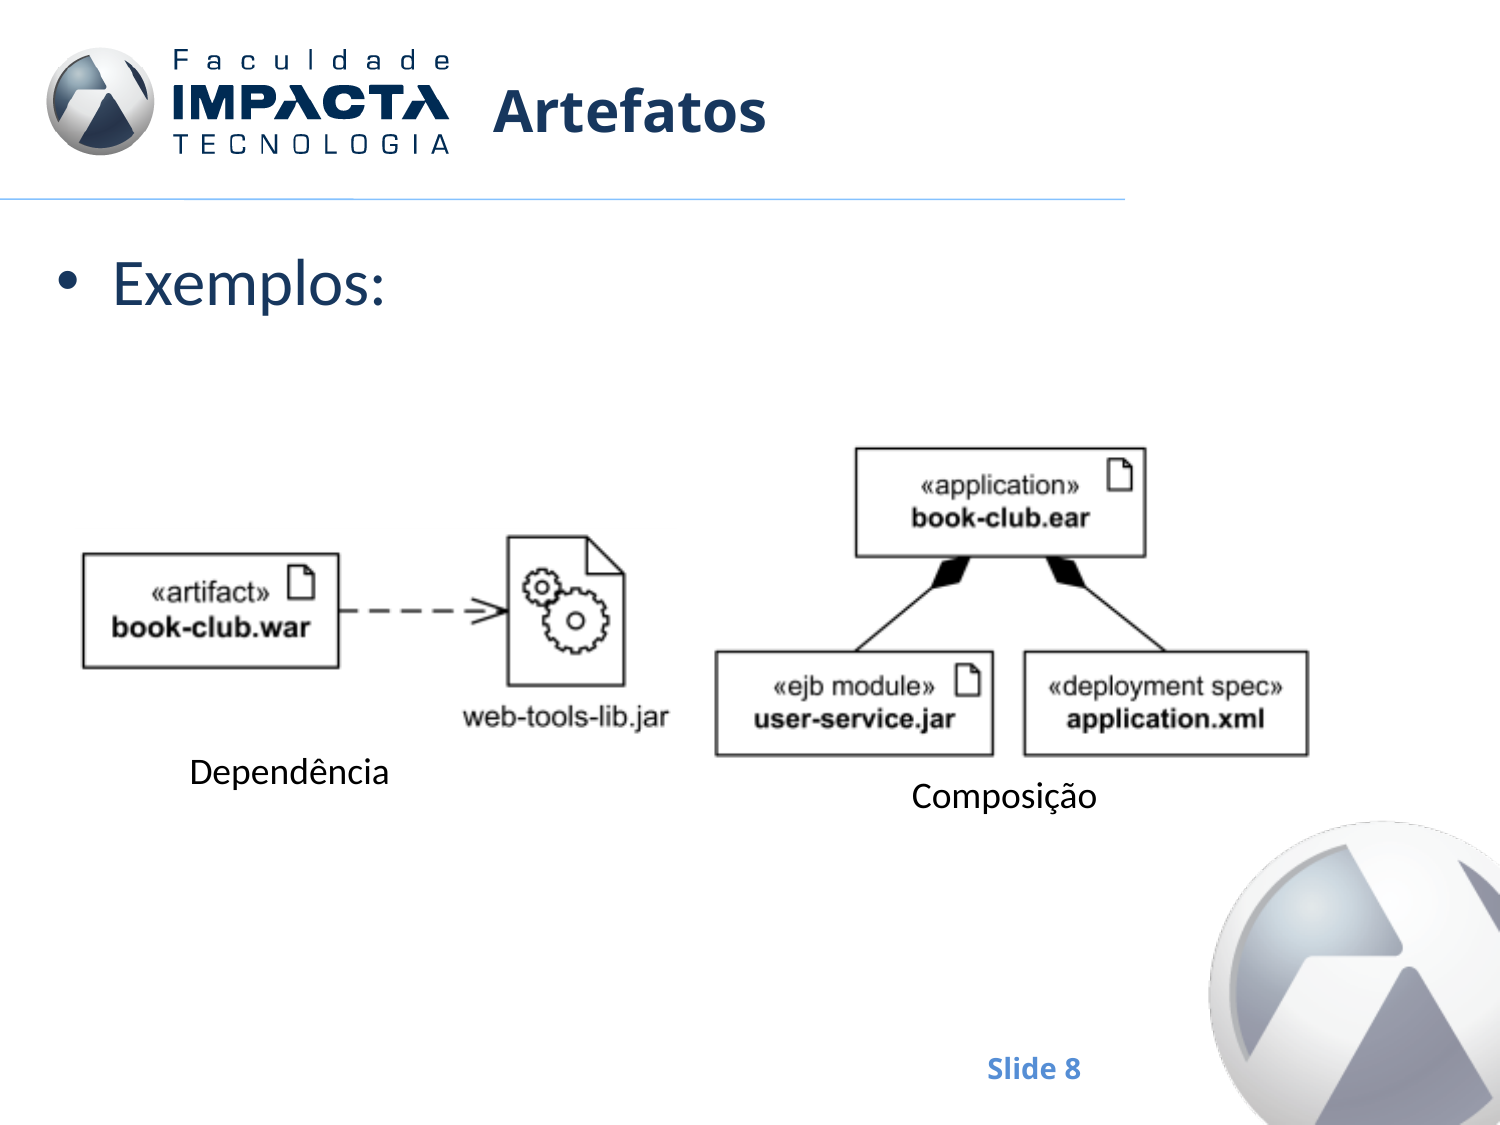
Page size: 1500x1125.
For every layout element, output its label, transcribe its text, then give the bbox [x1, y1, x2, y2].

picture [35, 35, 458, 164]
title Artefatos [478, 66, 1483, 149]
list Exemplos: [41, 231, 1400, 894]
text_box Dependência [174, 748, 406, 800]
picture [1206, 787, 1500, 1125]
text_box Composição [897, 772, 1113, 823]
picture [74, 527, 678, 741]
picture [711, 440, 1314, 764]
